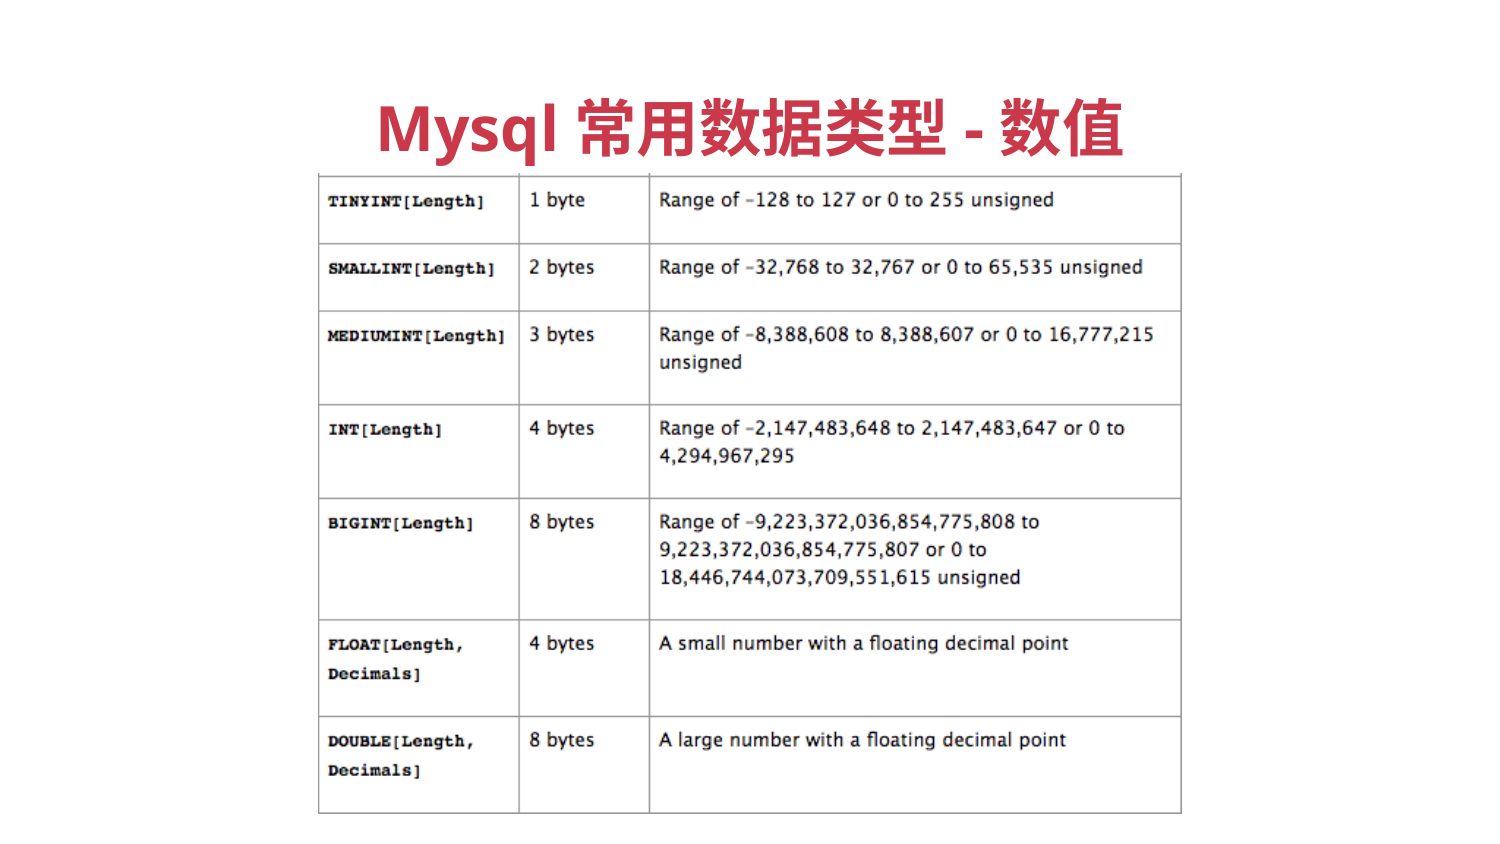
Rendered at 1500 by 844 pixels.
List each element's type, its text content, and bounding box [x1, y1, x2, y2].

text_box Mysql常用数据类型-数值 [360, 81, 1140, 172]
picture [318, 173, 1182, 814]
